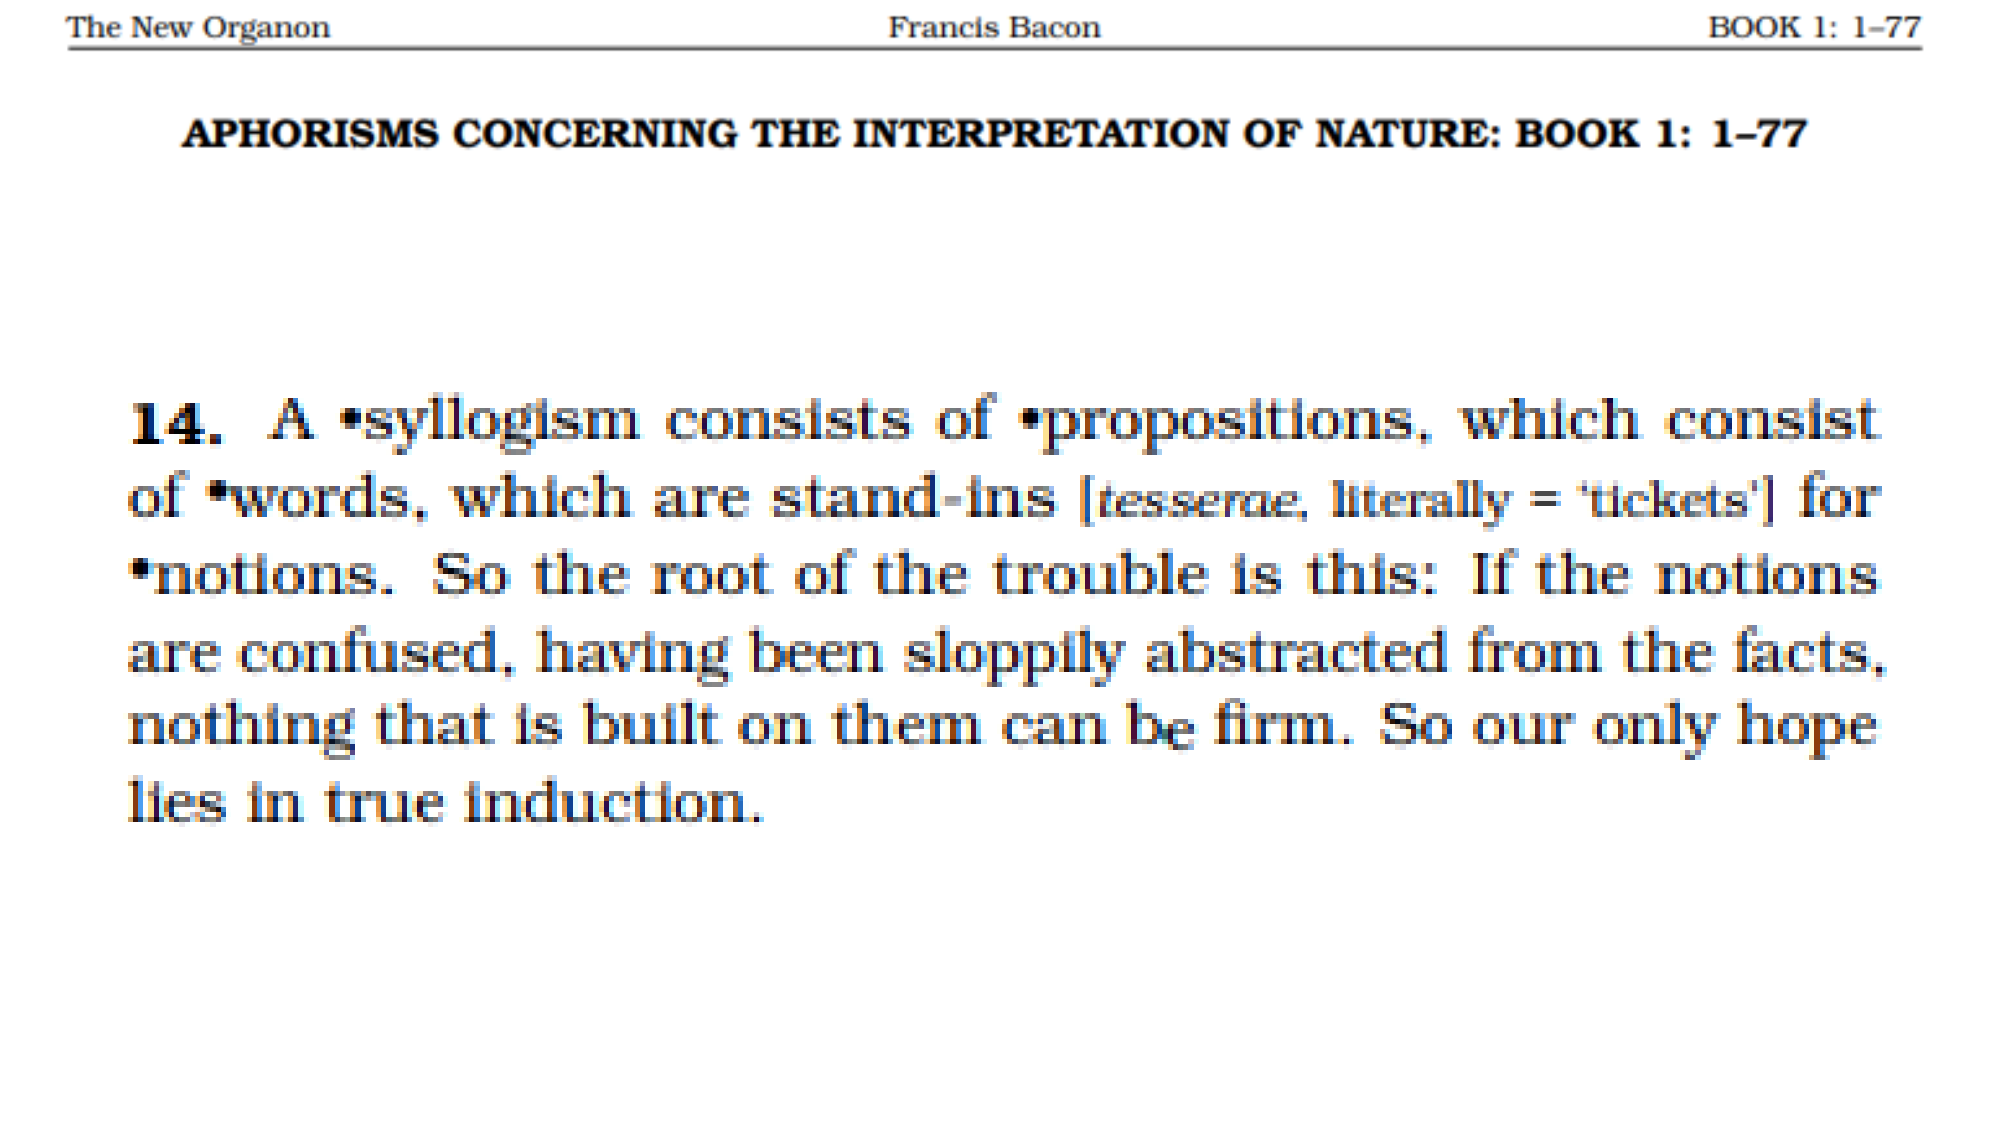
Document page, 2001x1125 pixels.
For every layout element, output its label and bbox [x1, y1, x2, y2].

picture [53, 0, 1947, 187]
picture [92, 367, 1908, 864]
